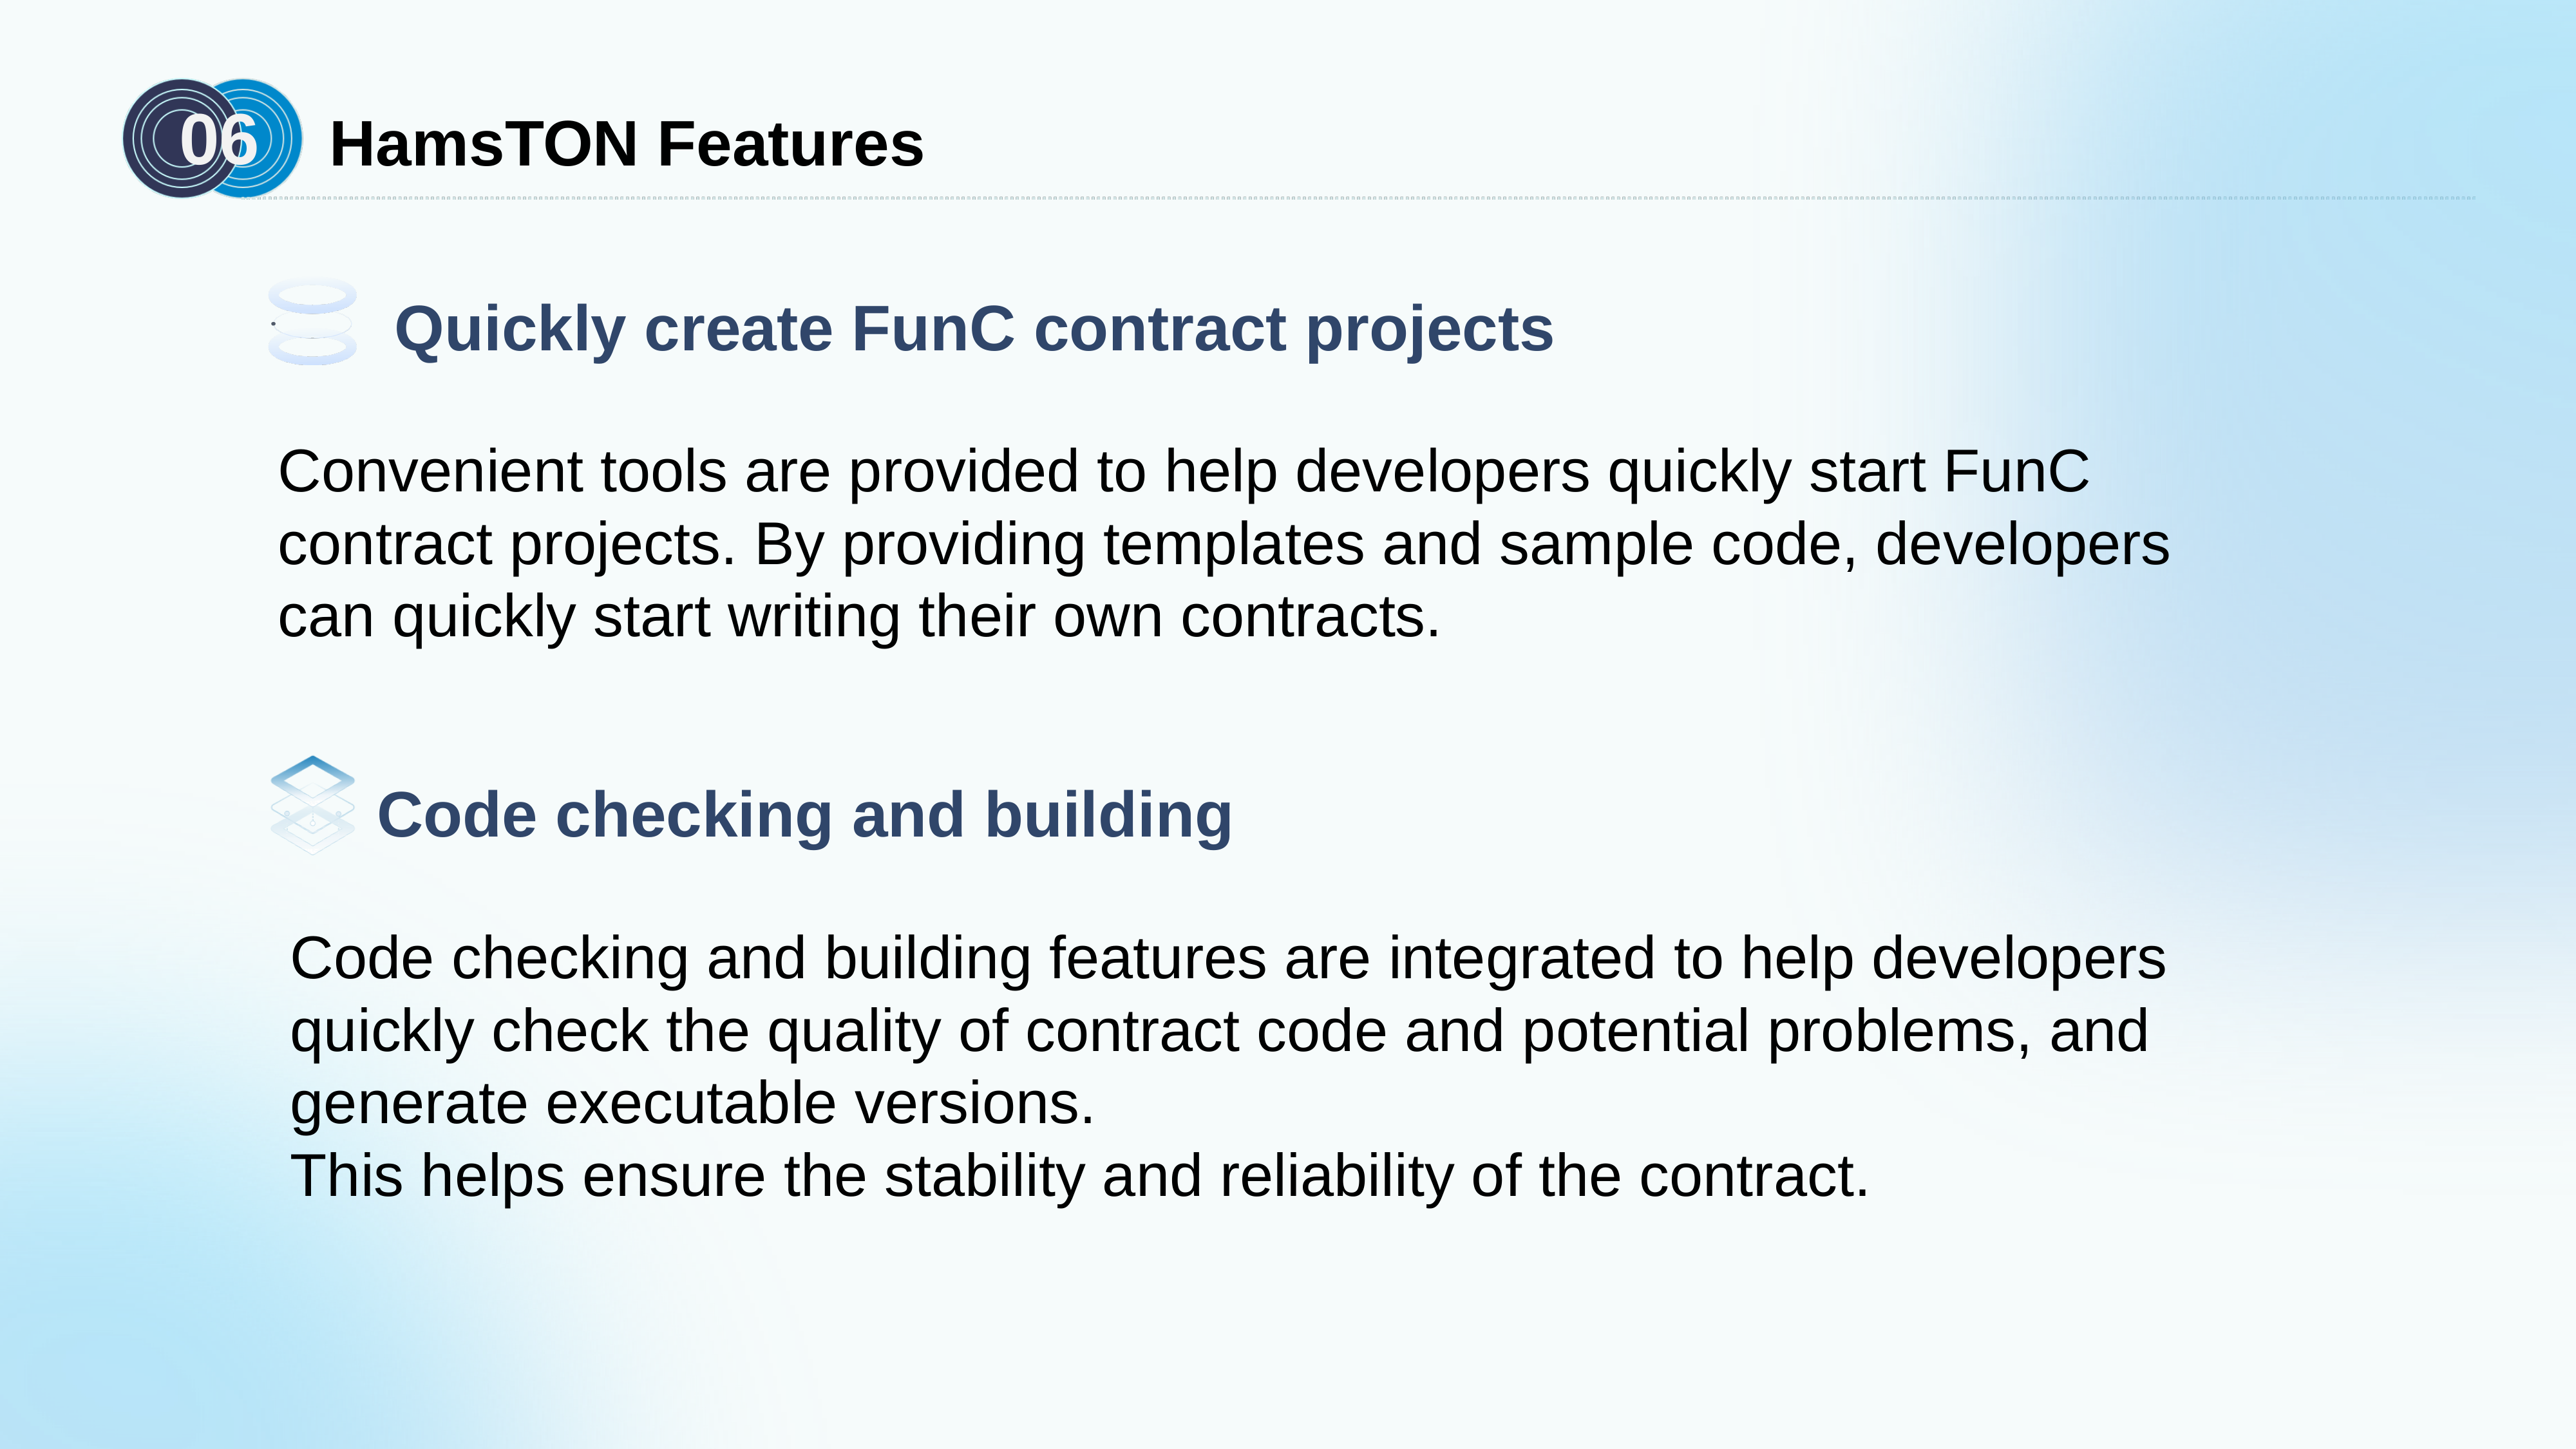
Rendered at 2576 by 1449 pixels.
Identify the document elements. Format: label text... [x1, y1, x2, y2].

picture [121, 0, 2576, 1197]
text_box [268, 276, 1709, 453]
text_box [268, 730, 2031, 880]
text_box Convenient tools are provided to help developers quickly start FunC contract projects. By providing templates and sample code, developers can quickly start writing their own contracts. [268, 421, 1748, 730]
picture [0, 782, 840, 1449]
text_box Code checking and building features are integrated to help developers quickly check the quality of contract code and potential problems, and generate executable versions. This helps ensure the stability and reliability of the contract. [843, 908, 2245, 1218]
